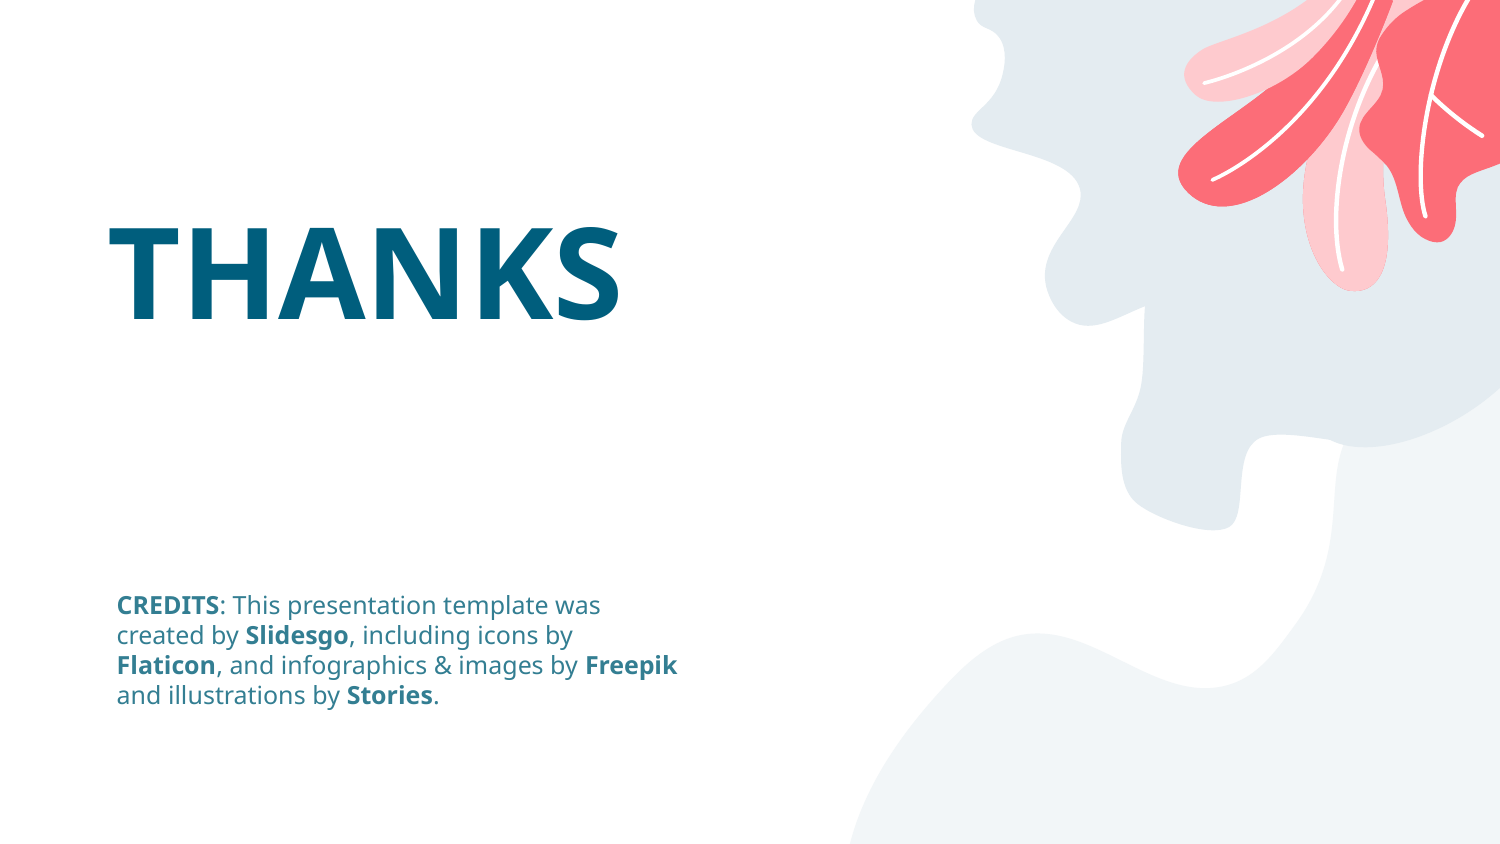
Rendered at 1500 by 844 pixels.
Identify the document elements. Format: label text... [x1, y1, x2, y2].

title THANKS [92, 177, 849, 346]
